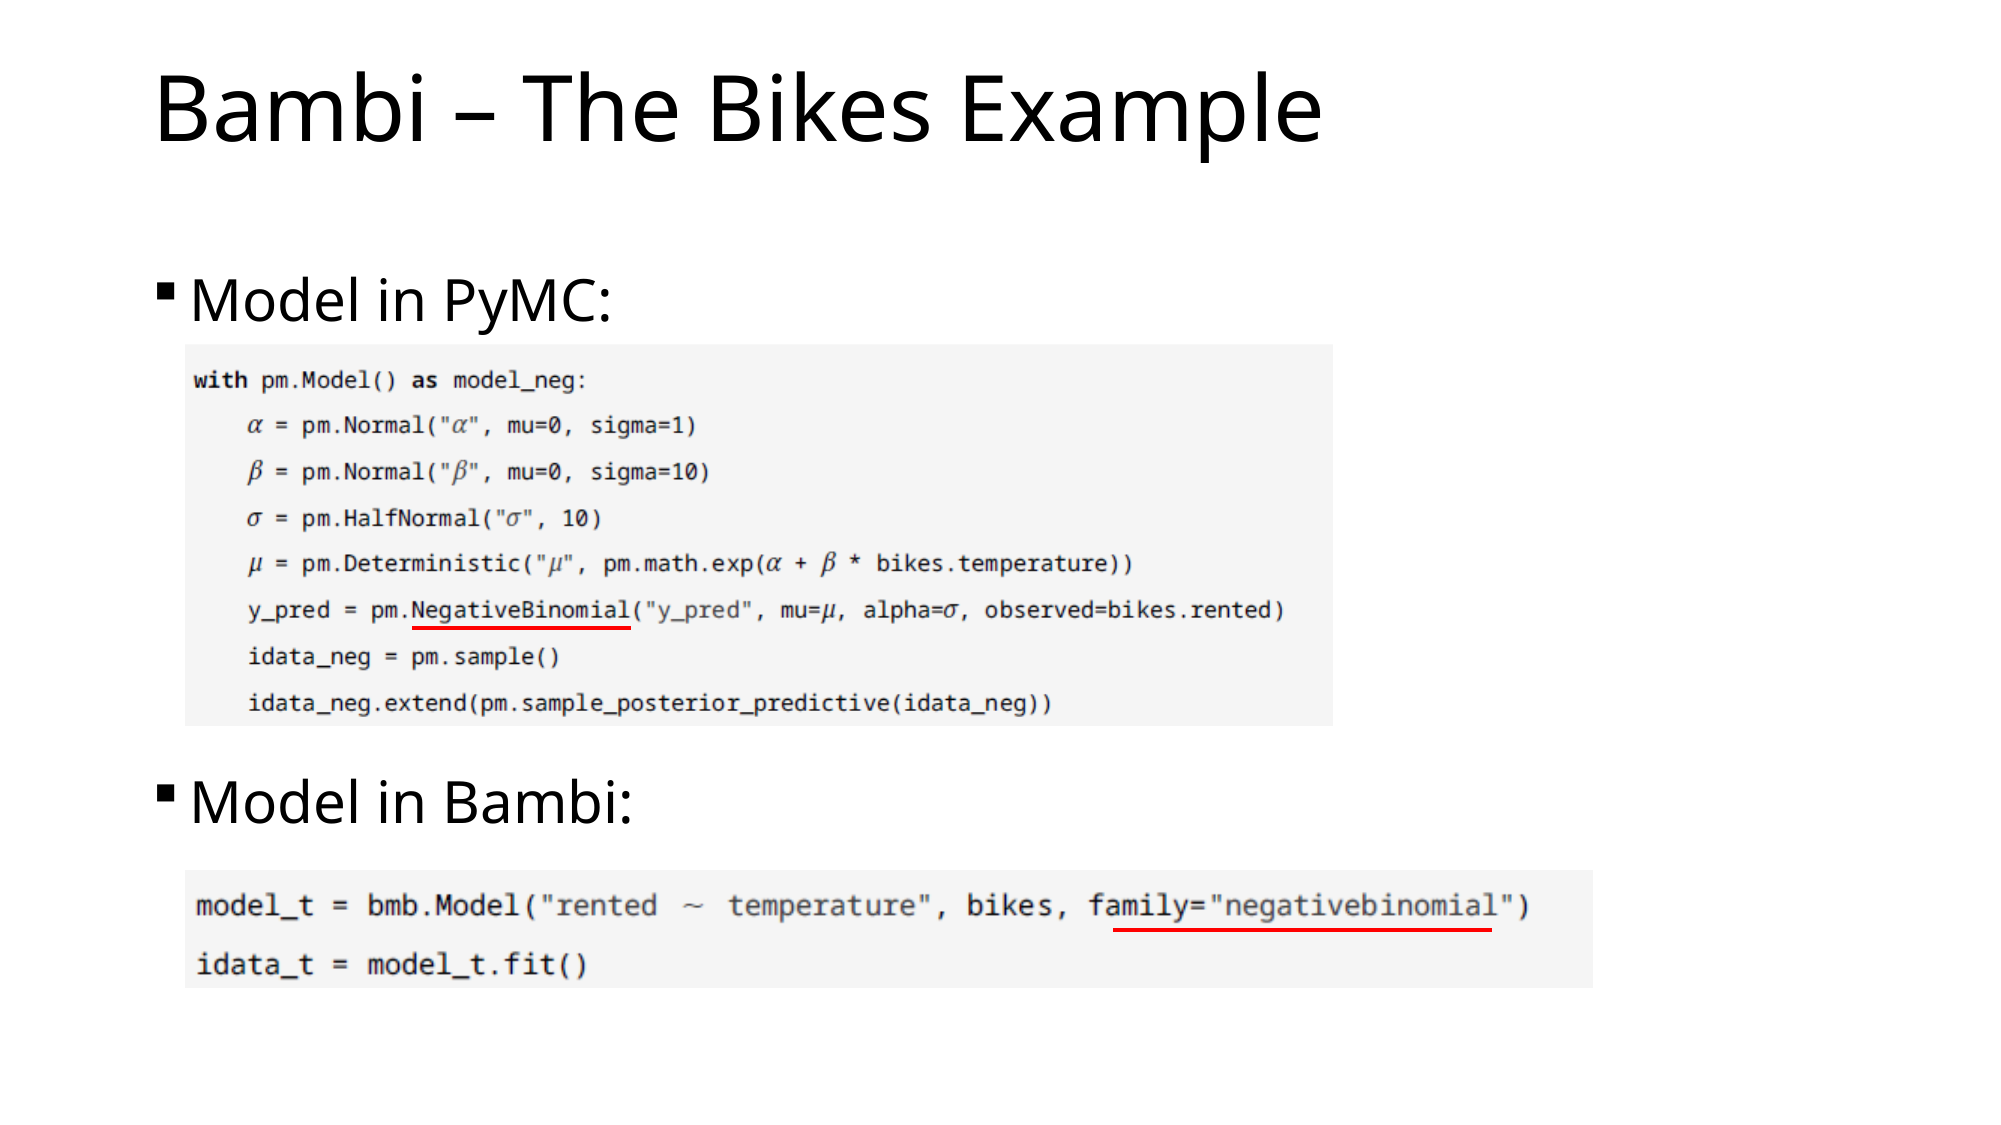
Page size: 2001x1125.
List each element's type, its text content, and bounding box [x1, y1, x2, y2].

picture [184, 342, 1333, 727]
title Bambi – The Bikes Example [137, 3, 1863, 220]
picture [184, 869, 1593, 988]
list Model in PyMC: Model in Bambi: [137, 220, 1863, 1104]
